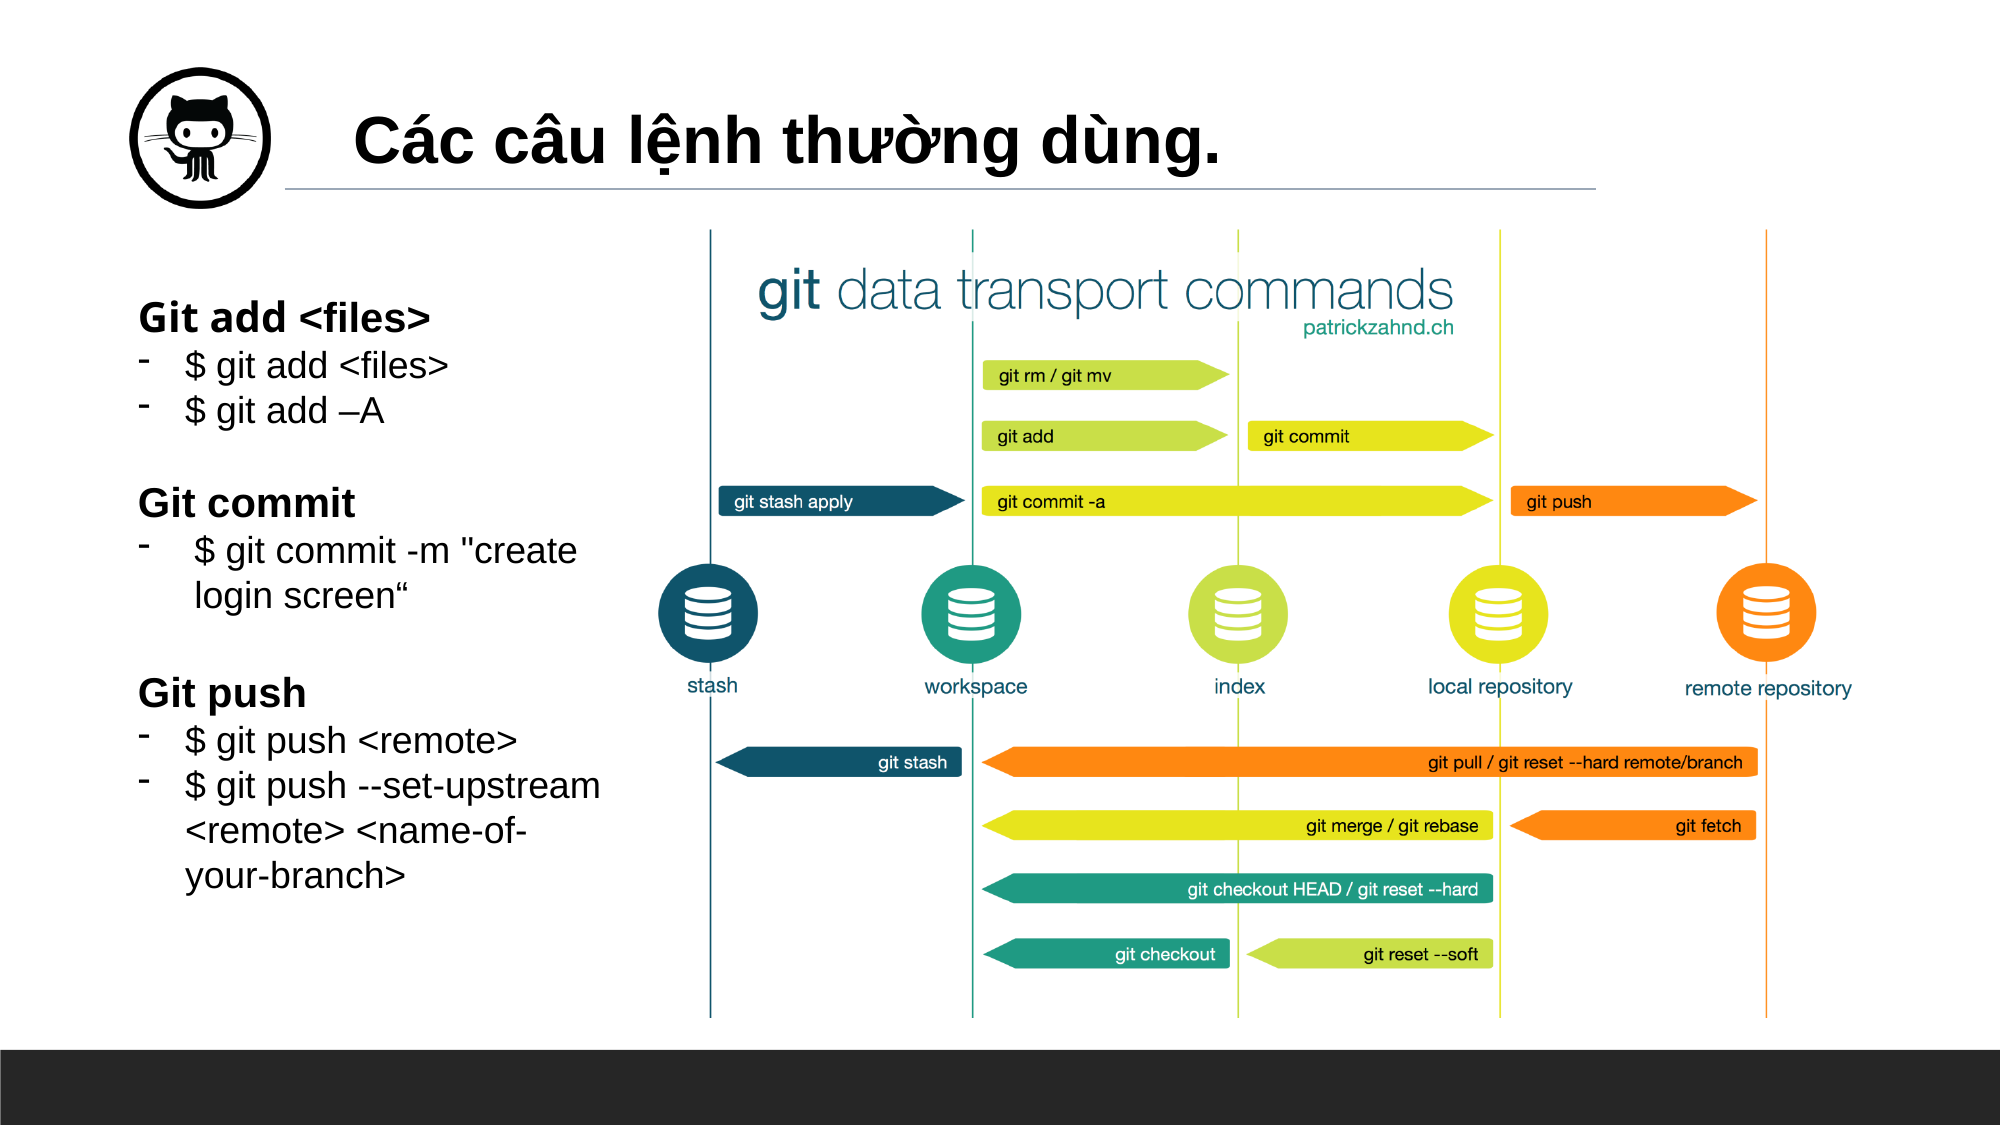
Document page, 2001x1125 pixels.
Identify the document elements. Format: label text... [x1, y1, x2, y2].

picture [128, 66, 271, 209]
text_box Các câu lệnh thường dùng. [338, 89, 1260, 185]
picture [618, 225, 1892, 1018]
text_box Git add <files> $ git add <files> $ git add –A Git commit $ git commit -m "create login screen“ Git push $ git push <remote> $ git push --set-upstream <remote> <name-of-your-branch> [123, 283, 615, 999]
